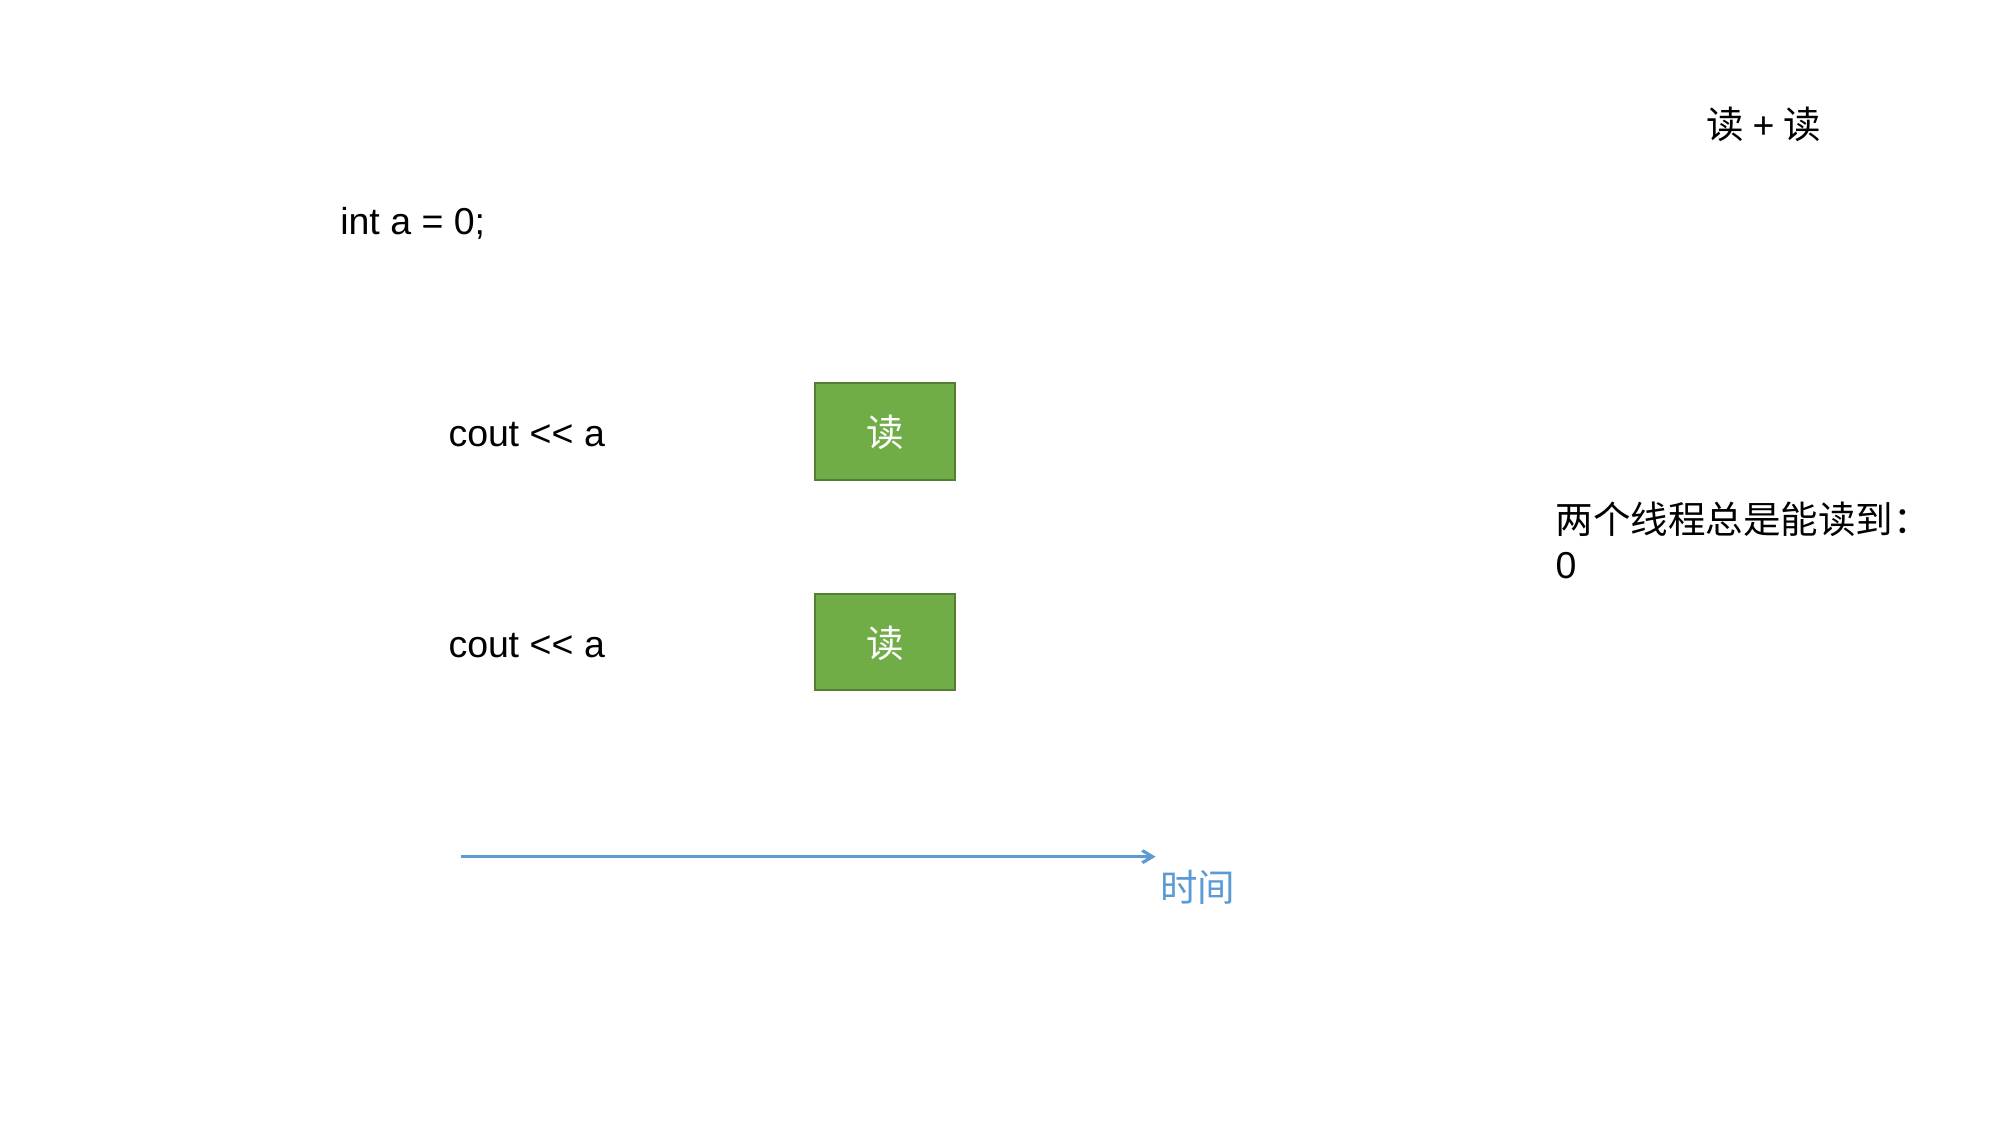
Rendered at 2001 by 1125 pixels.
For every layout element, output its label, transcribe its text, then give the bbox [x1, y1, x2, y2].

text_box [433, 594, 956, 691]
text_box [461, 856, 1251, 918]
text_box 两个线程总是能读到： 0 [1540, 488, 1946, 594]
text_box int a = 0; [325, 189, 501, 250]
text_box 读+读 [1691, 93, 1836, 154]
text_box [433, 383, 956, 480]
